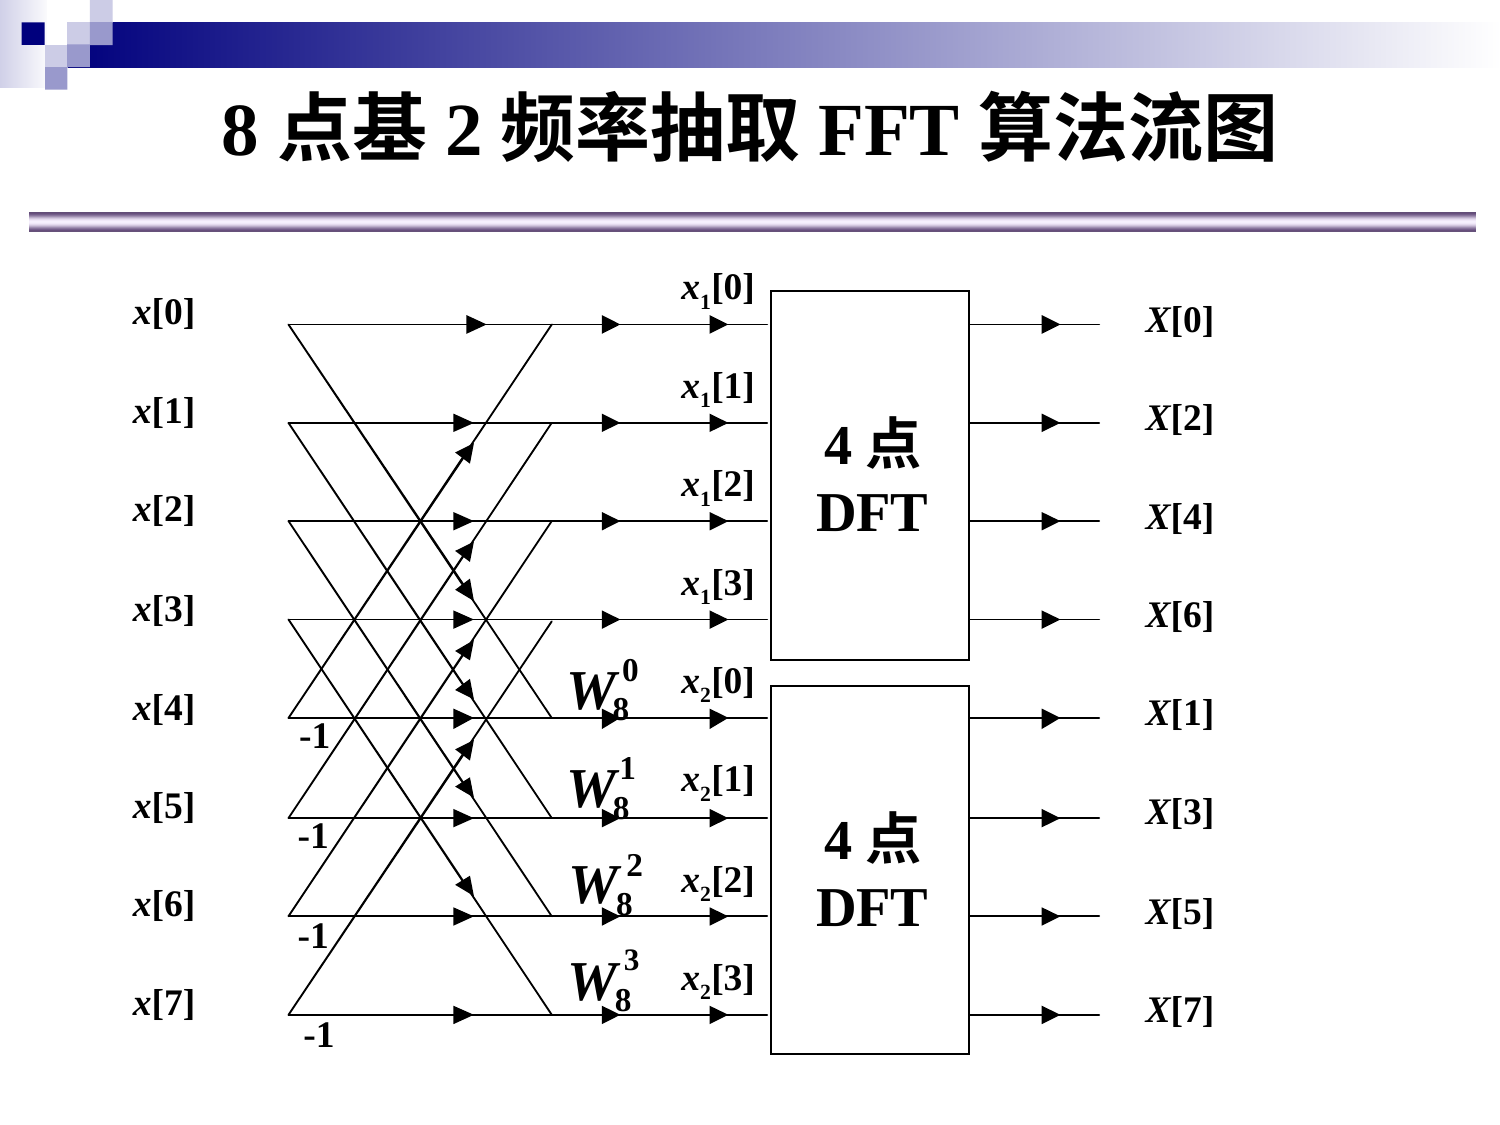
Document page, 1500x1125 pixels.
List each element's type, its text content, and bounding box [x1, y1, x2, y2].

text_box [132, 385, 632, 483]
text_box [28, 211, 1478, 234]
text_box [288, 1032, 651, 1056]
text_box 8点基2频率抽取FFT算法流图 [112, 75, 1388, 175]
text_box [770, 290, 1216, 661]
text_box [132, 287, 632, 385]
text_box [637, 655, 768, 1025]
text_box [637, 262, 768, 630]
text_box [132, 584, 651, 1024]
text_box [132, 483, 632, 583]
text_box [770, 686, 1216, 1055]
